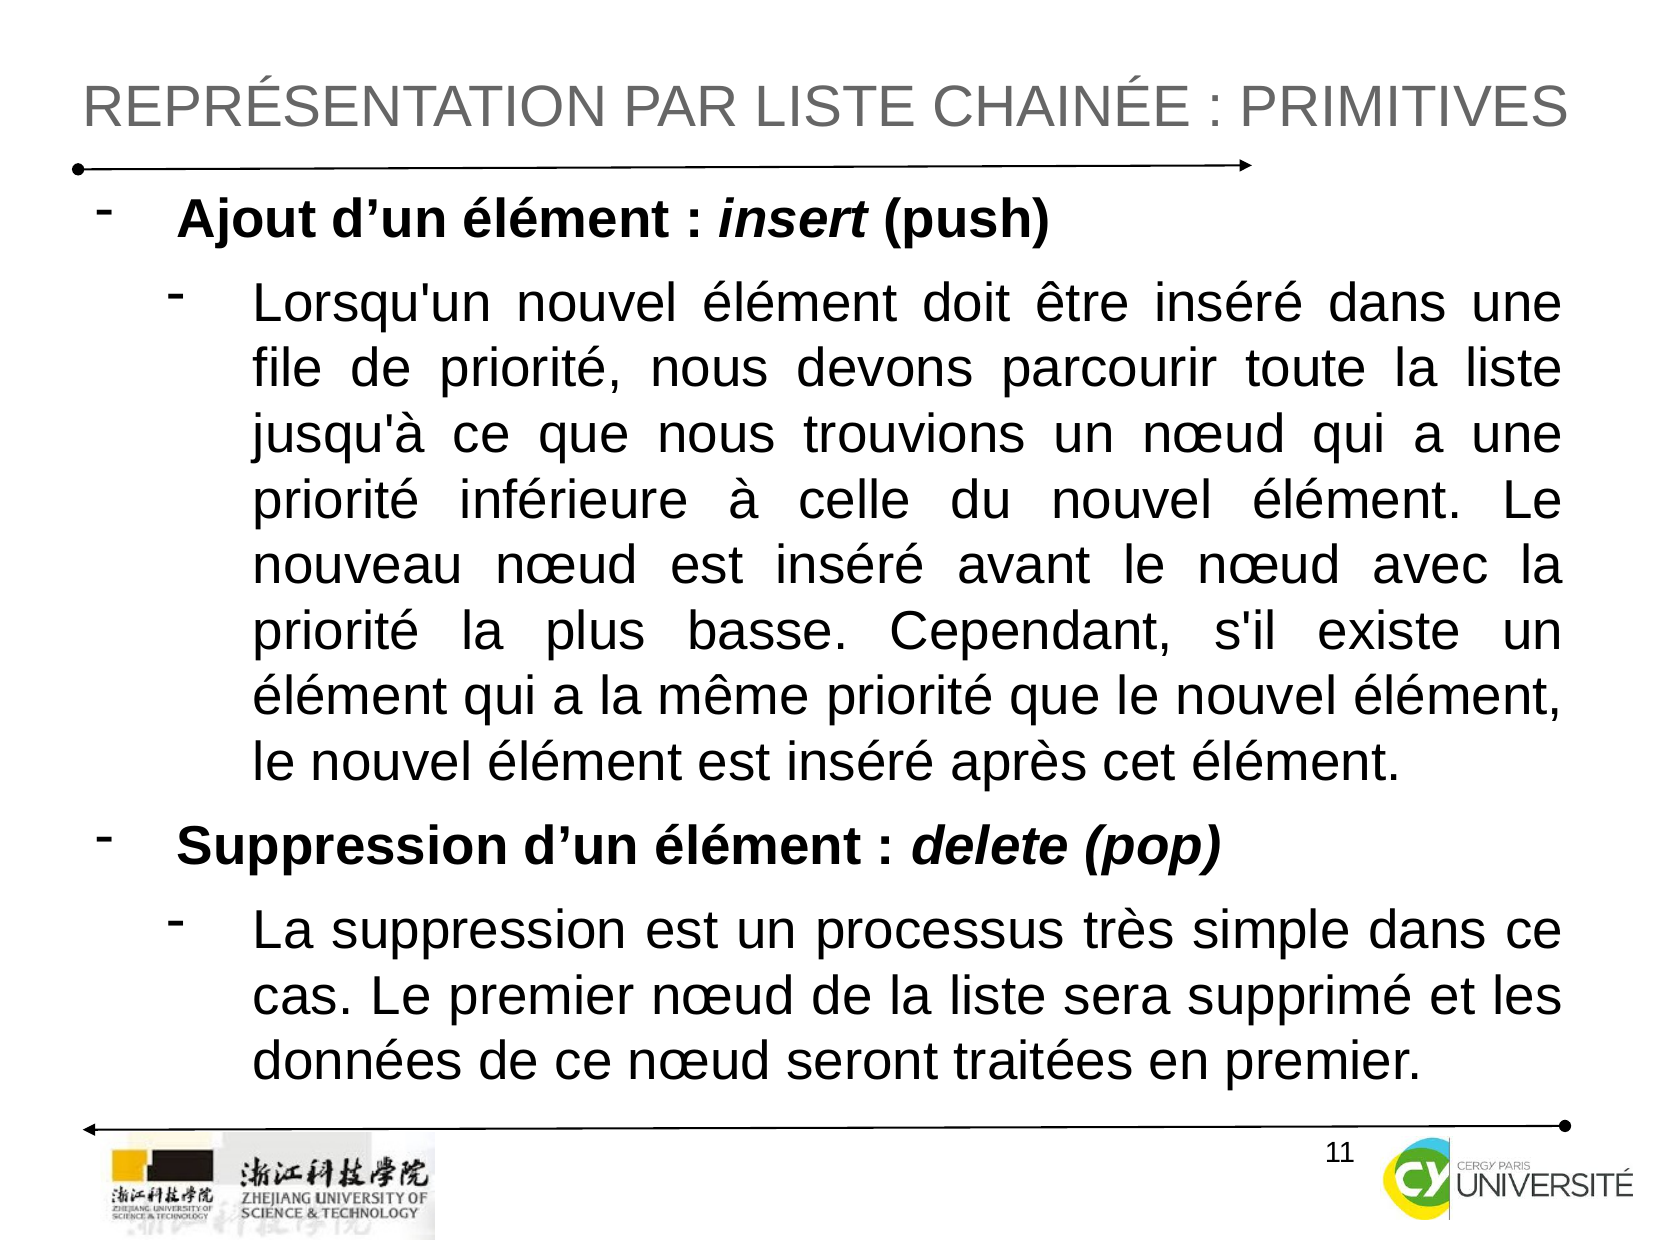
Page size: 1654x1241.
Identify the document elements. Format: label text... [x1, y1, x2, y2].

picture [100, 1161, 435, 1240]
picture [1380, 1136, 1633, 1220]
text_box Ajout d’un élément : insert (push) Lorsqu'un nouvel élément doit être inséré dans une file de priorité, nous devons parcourir toute la liste jusqu'à ce que nous trouvions un nœud qui a une priorité inférieure à celle du nouvel élément. Le nouveau nœud est inséré avant le nœud avec la priorité la plus basse. Cependant, s'il existe un élément qui a la même priorité que le nouvel élément, le nouvel élément est inséré après cet élément. Suppression d’un élément : delete (pop) La suppression est un processus très simple dans ce cas. Le premier nœud de la liste sera supprimé et les données de ce nœud seront traitées en premier. [82, 182, 1565, 1161]
text_box Représentation par Liste chainée : primitives [82, 49, 1571, 158]
